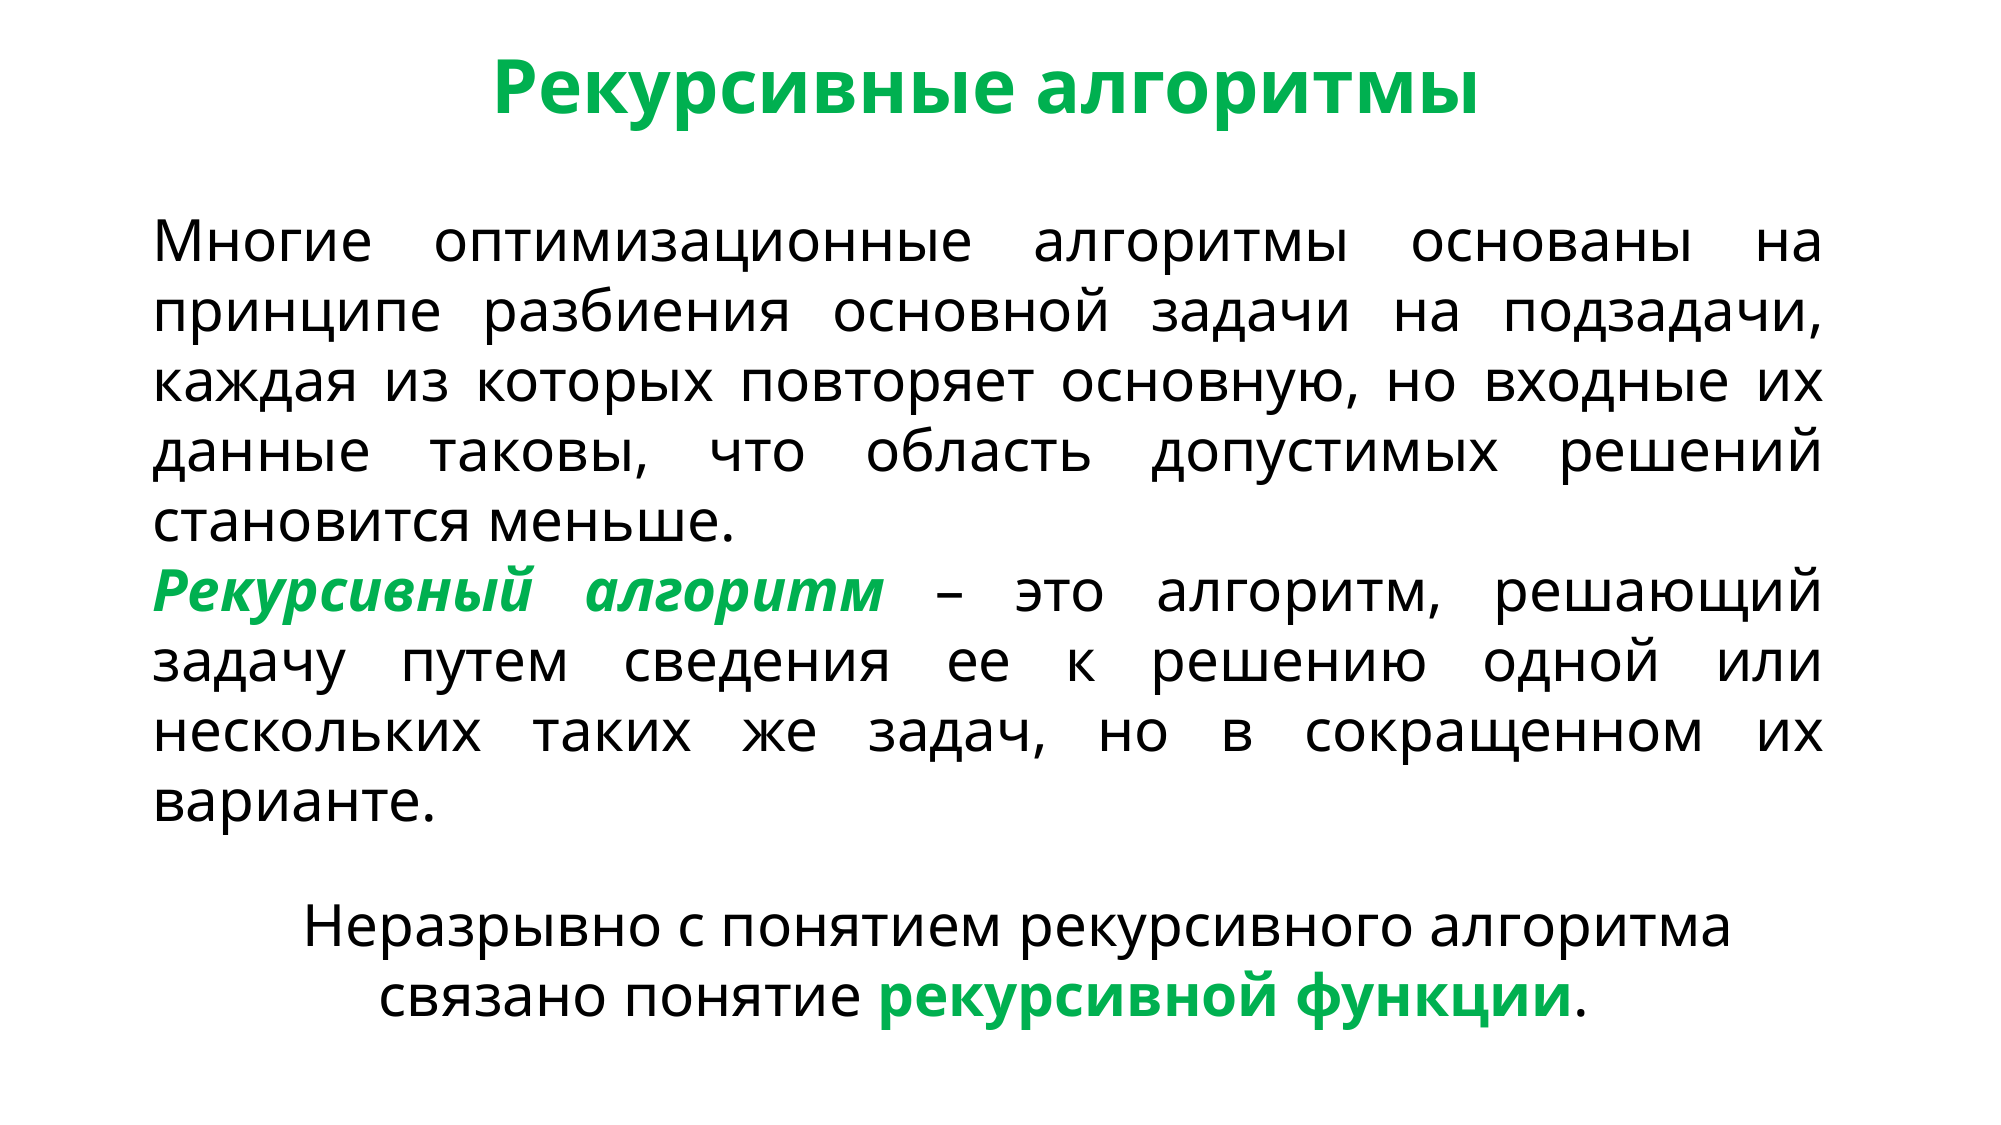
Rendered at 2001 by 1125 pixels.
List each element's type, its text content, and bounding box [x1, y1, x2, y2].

text_box Многие оптимизационные алгоритмы основаны на принципе разбиения основной задачи на подзадачи, каждая из которых повторяет основную, но входные их данные таковы, что область допустимых решений становится меньше. Рекурсивный алгоритм – это алгоритм, решающий задачу путем сведения ее к решению одной или нескольких таких же задач, но в сокращенном их варианте. [137, 195, 1839, 841]
text_box Неразрывно с понятием рекурсивного алгоритма связано понятие рекурсивной функции. [149, 880, 1834, 1036]
text_box Рекурсивные алгоритмы [476, 30, 1497, 136]
